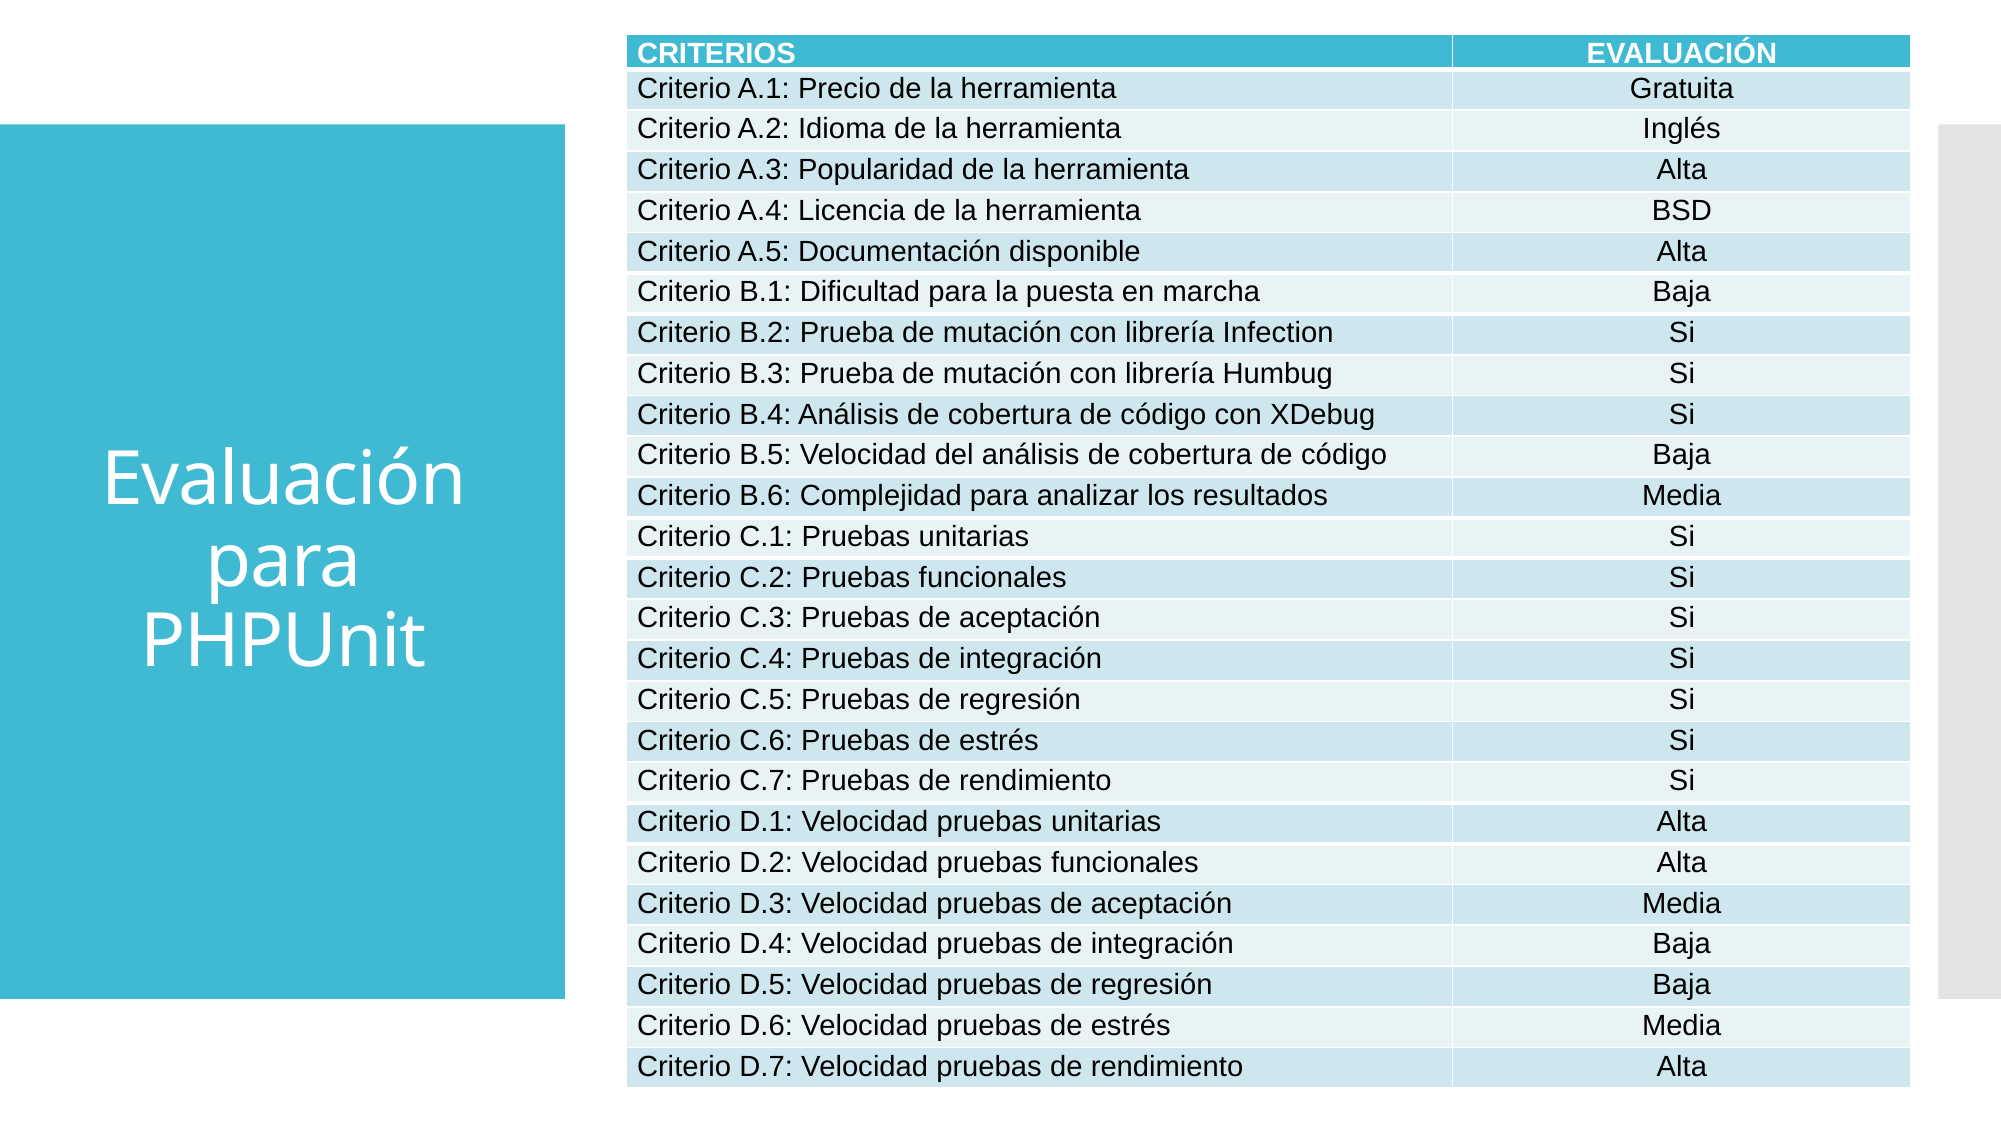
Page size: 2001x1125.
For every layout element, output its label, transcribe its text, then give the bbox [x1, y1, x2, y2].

table_cell Criterio B.6: Complejidad para analizar los resultados [627, 478, 1452, 516]
table_cell Criterio D.7: Velocidad pruebas de rendimiento [627, 1048, 1452, 1087]
table_cell Criterio D.2: Velocidad pruebas funcionales [627, 846, 1452, 884]
table_cell Criterio B.5: Velocidad del análisis de cobertura de código [627, 437, 1452, 476]
table_cell Alta [1453, 805, 1910, 842]
table_cell Si [1453, 682, 1910, 721]
table_cell Si [1453, 520, 1910, 556]
table_cell Si [1453, 316, 1910, 354]
table_cell Criterio D.3: Velocidad pruebas de aceptación [627, 885, 1452, 924]
table_cell Criterio B.1: Dificultad para la puesta en marcha [627, 275, 1452, 312]
table_cell Baja [1453, 926, 1910, 965]
table_header EVALUACIÓN [1453, 35, 1910, 67]
table_cell Media [1453, 1008, 1910, 1047]
table_header CRITERIOS [627, 35, 1452, 67]
table_cell Inglés [1453, 111, 1910, 150]
table_cell Baja [1453, 437, 1910, 476]
table_cell Criterio C.7: Pruebas de rendimiento [627, 763, 1452, 801]
table_cell Criterio A.4: Licencia de la herramienta [627, 193, 1452, 232]
table_cell Criterio D.4: Velocidad pruebas de integración [627, 926, 1452, 965]
table_cell Si [1453, 560, 1910, 598]
table_cell Criterio A.1: Precio de la herramienta [627, 72, 1452, 109]
table_cell Criterio C.6: Pruebas de estrés [627, 722, 1452, 761]
table_cell Media [1453, 478, 1910, 516]
table_cell BSD [1453, 193, 1910, 232]
table_cell Si [1453, 763, 1910, 801]
table_cell Criterio A.2: Idioma de la herramienta [627, 111, 1452, 150]
table_cell Si [1453, 722, 1910, 761]
table_cell Criterio A.5: Documentación disponible [627, 233, 1452, 271]
table_cell Criterio A.3: Popularidad de la herramienta [627, 152, 1452, 191]
table_cell Gratuita [1453, 72, 1910, 109]
table_cell Criterio B.4: Análisis de cobertura de código con XDebug [627, 396, 1452, 435]
table_cell Si [1453, 396, 1910, 435]
table_cell Criterio C.4: Pruebas de integración [627, 641, 1452, 680]
table_cell Criterio D.1: Velocidad pruebas unitarias [627, 805, 1452, 842]
table_cell Baja [1453, 275, 1910, 312]
table_cell Baja [1453, 967, 1910, 1006]
table_cell Si [1453, 641, 1910, 680]
table_cell Criterio B.2: Prueba de mutación con librería Infection [627, 316, 1452, 354]
table_cell Criterio C.3: Pruebas de aceptación [627, 600, 1452, 639]
table_cell Si [1453, 600, 1910, 639]
table_cell Criterio C.5: Pruebas de regresión [627, 682, 1452, 721]
table_cell Criterio C.1: Pruebas unitarias [627, 520, 1452, 556]
table_cell Media [1453, 885, 1910, 924]
table_cell Criterio D.6: Velocidad pruebas de estrés [627, 1008, 1452, 1047]
table_cell Alta [1453, 152, 1910, 191]
table_cell Alta [1453, 846, 1910, 884]
table_cell Alta [1453, 233, 1910, 271]
table_cell Si [1453, 356, 1910, 395]
table_cell Criterio C.2: Pruebas funcionales [627, 560, 1452, 598]
title Evaluación para PHPUnit [41, 184, 525, 940]
table_cell Criterio B.3: Prueba de mutación con librería Humbug [627, 356, 1452, 395]
table_cell Alta [1453, 1048, 1910, 1087]
table_cell Criterio D.5: Velocidad pruebas de regresión [627, 967, 1452, 1006]
